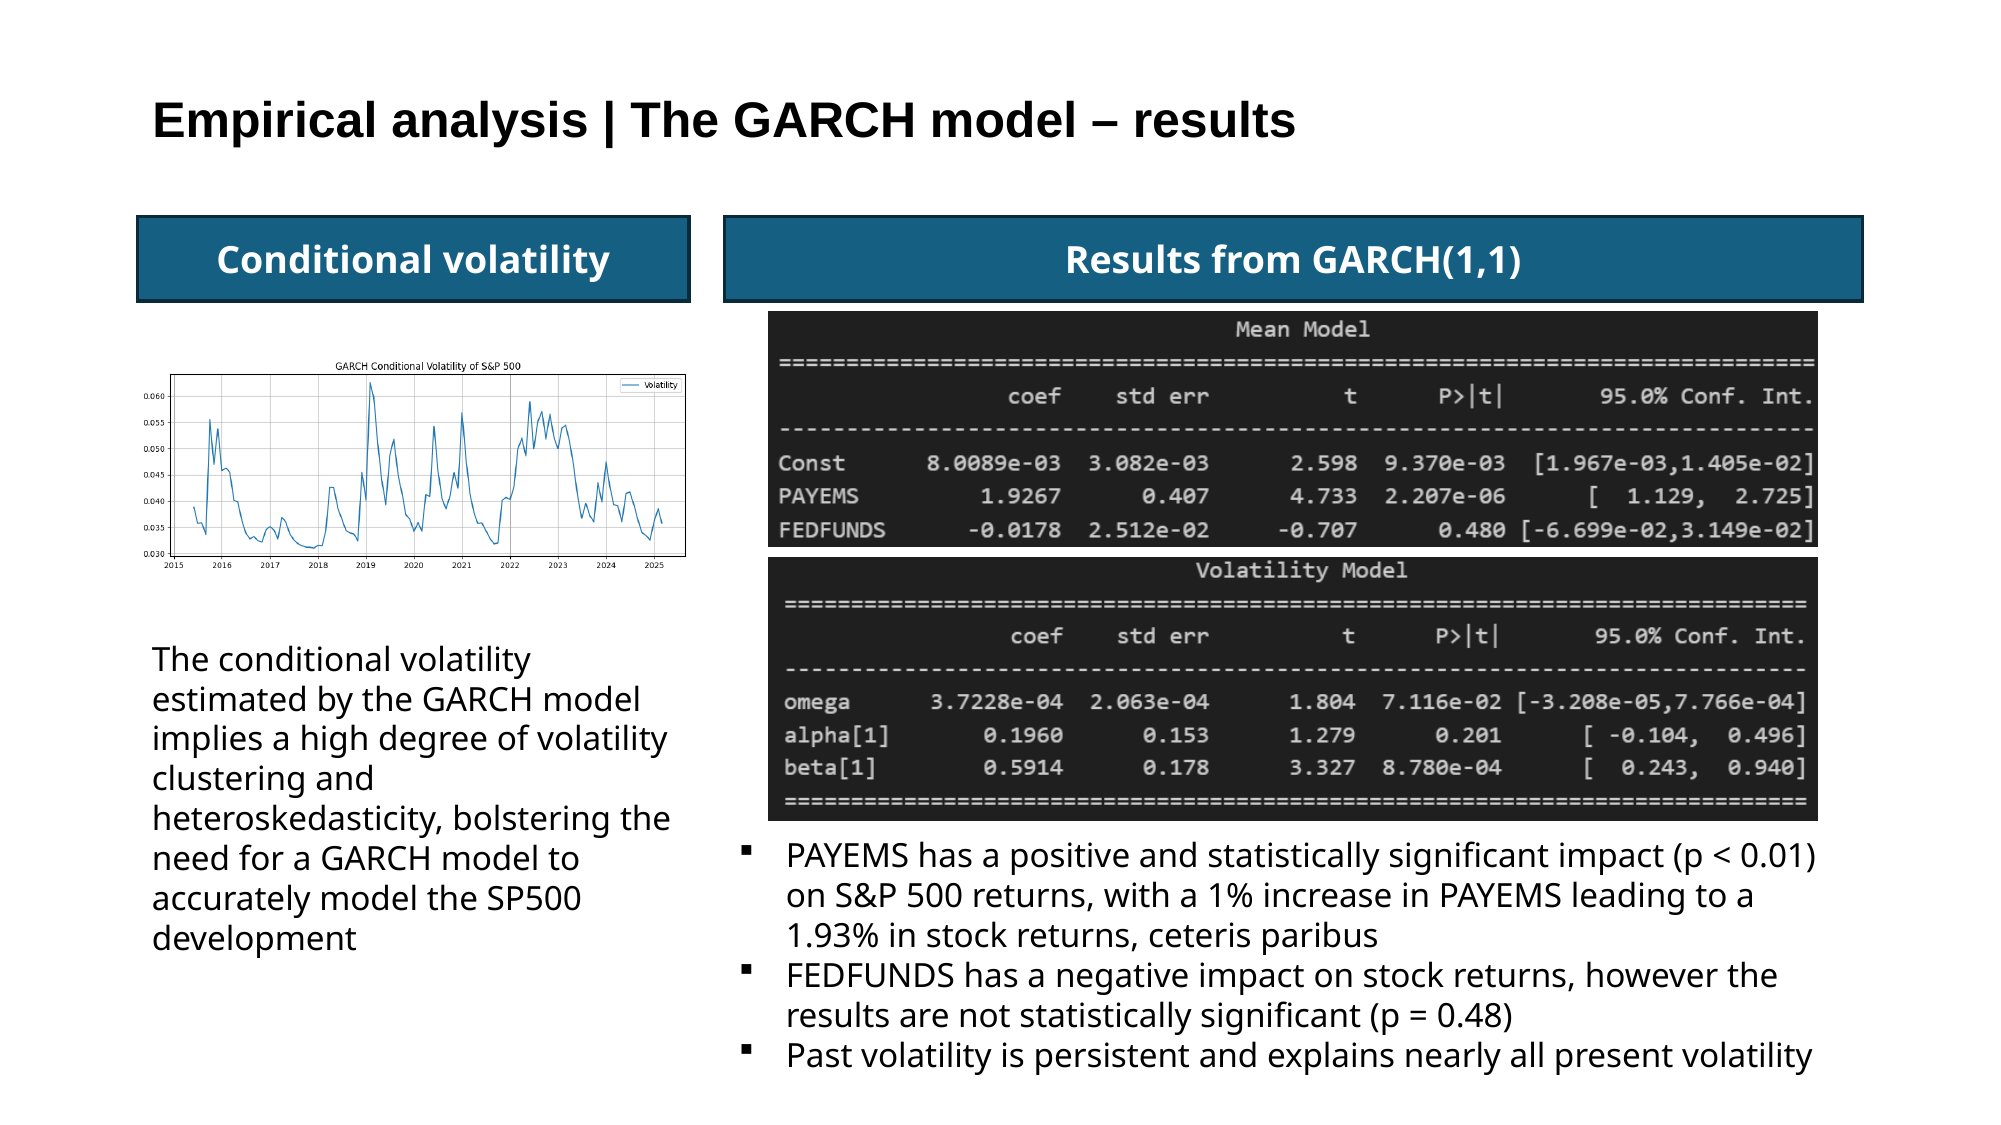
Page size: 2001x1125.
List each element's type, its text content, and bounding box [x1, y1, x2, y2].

text_box Conditional volatility [136, 215, 691, 303]
picture [768, 311, 1819, 547]
text_box Results from GARCH(1,1) [723, 215, 1864, 303]
picture [768, 556, 1819, 821]
picture [136, 356, 690, 576]
title Empirical analysis | The GARCH model – results [137, 59, 1863, 182]
text_box PAYEMS has a positive and statistically significant impact (p < 0.01) on S&P 500 returns, with a 1% increase in PAYEMS leading to a 1.93% in stock returns, ceteris paribus FEDFUNDS has a negative impact on stock returns, however the results are not statistically significant (p = 0.48) Past volatility is persistent and explains nearly all present volatility [724, 826, 1863, 1082]
text_box The conditional volatility estimated by the GARCH model implies a high degree of volatility clustering and heteroskedasticity, bolstering the need for a GARCH model to accurately model the SP500 development [137, 630, 689, 965]
